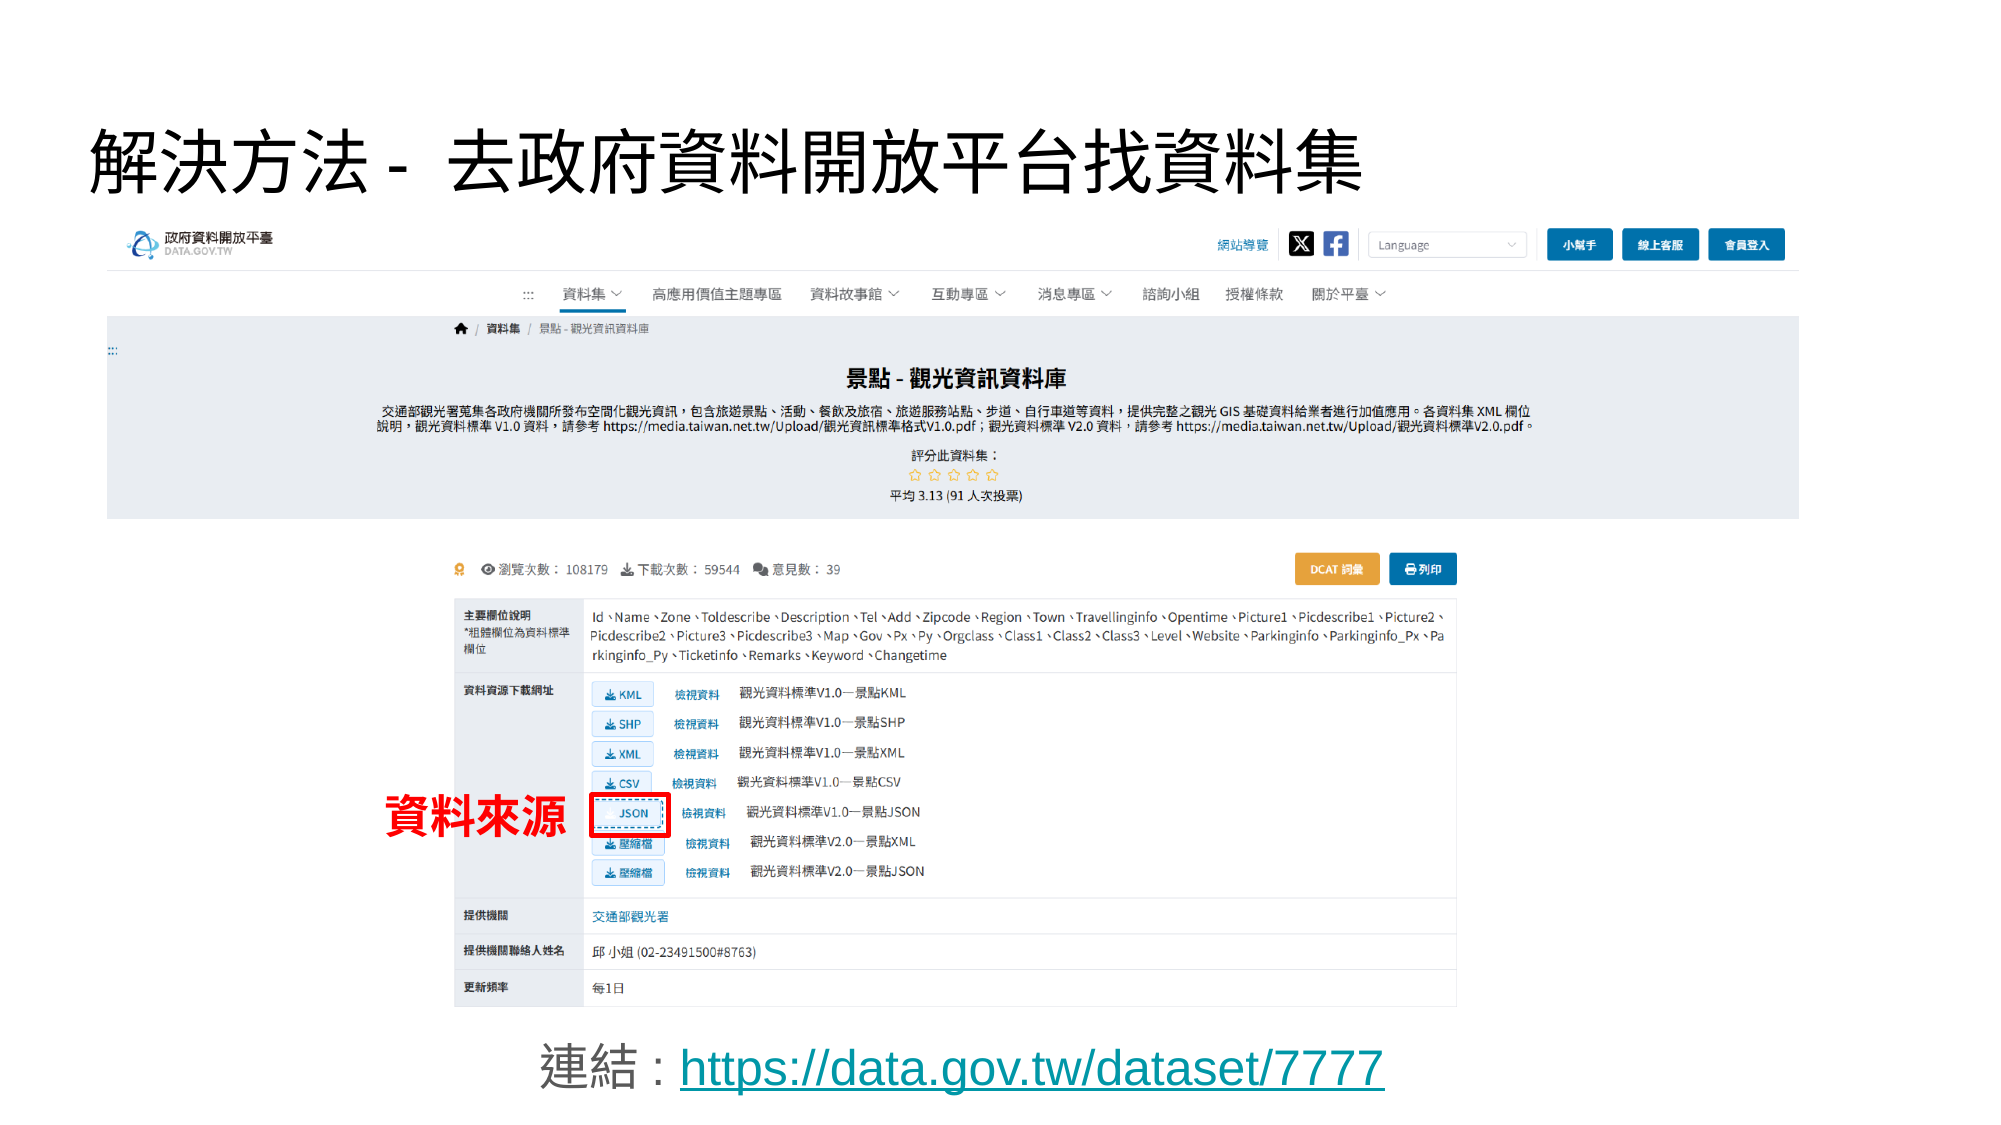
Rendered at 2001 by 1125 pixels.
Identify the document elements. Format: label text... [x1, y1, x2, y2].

text_box 連結: https://data.gov.tw/dataset/7777 [524, 1019, 1428, 1125]
picture [106, 222, 1799, 1007]
title 解決方法- 去政府資料開放平台找資料集 [68, 97, 1932, 223]
